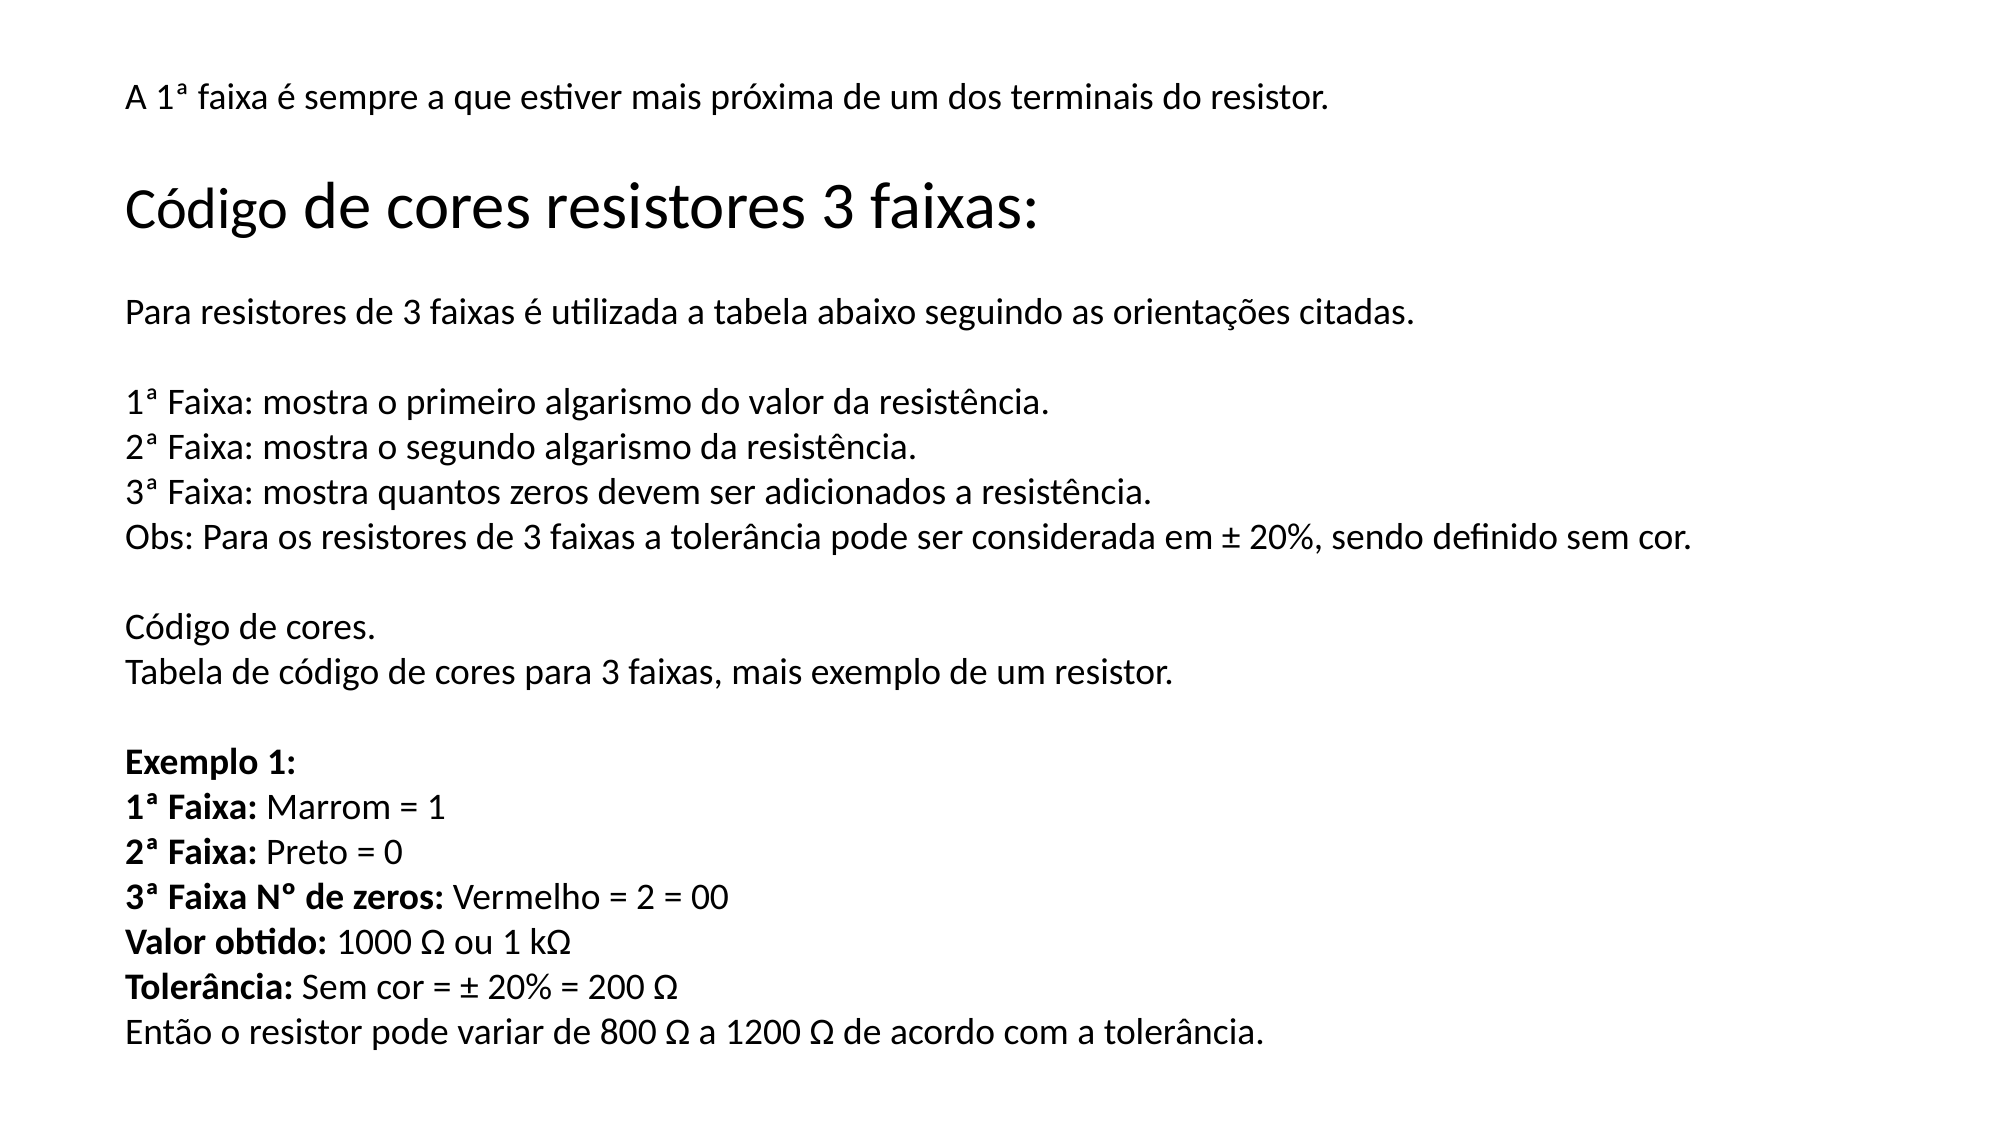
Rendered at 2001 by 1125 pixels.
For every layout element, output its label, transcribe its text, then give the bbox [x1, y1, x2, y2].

text_box A 1ª faixa é sempre a que estiver mais próxima de um dos terminais do resistor. Código de cores resistores 3 faixas: Para resistores de 3 faixas é utilizada a tabela abaixo seguindo as orientações citadas. 1ª Faixa: mostra o primeiro algarismo do valor da resistência. 2ª Faixa: mostra o segundo algarismo da resistência. 3ª Faixa: mostra quantos zeros devem ser adicionados a resistência. Obs: Para os resistores de 3 faixas a tolerância pode ser considerada em ± 20%, sendo definido sem cor. Código de cores. Tabela de código de cores para 3 faixas, mais exemplo de um resistor. Exemplo 1: 1ª Faixa: Marrom = 1 2ª Faixa: Preto = 0 3ª Faixa Nº de zeros: Vermelho = 2 = 00 Valor obtido: 1000 Ω ou 1 kΩ Tolerância: Sem cor = ± 20% = 200 Ω Então o resistor pode variar de 800 Ω a 1200 Ω de acordo com a tolerância. [110, 64, 1873, 1104]
